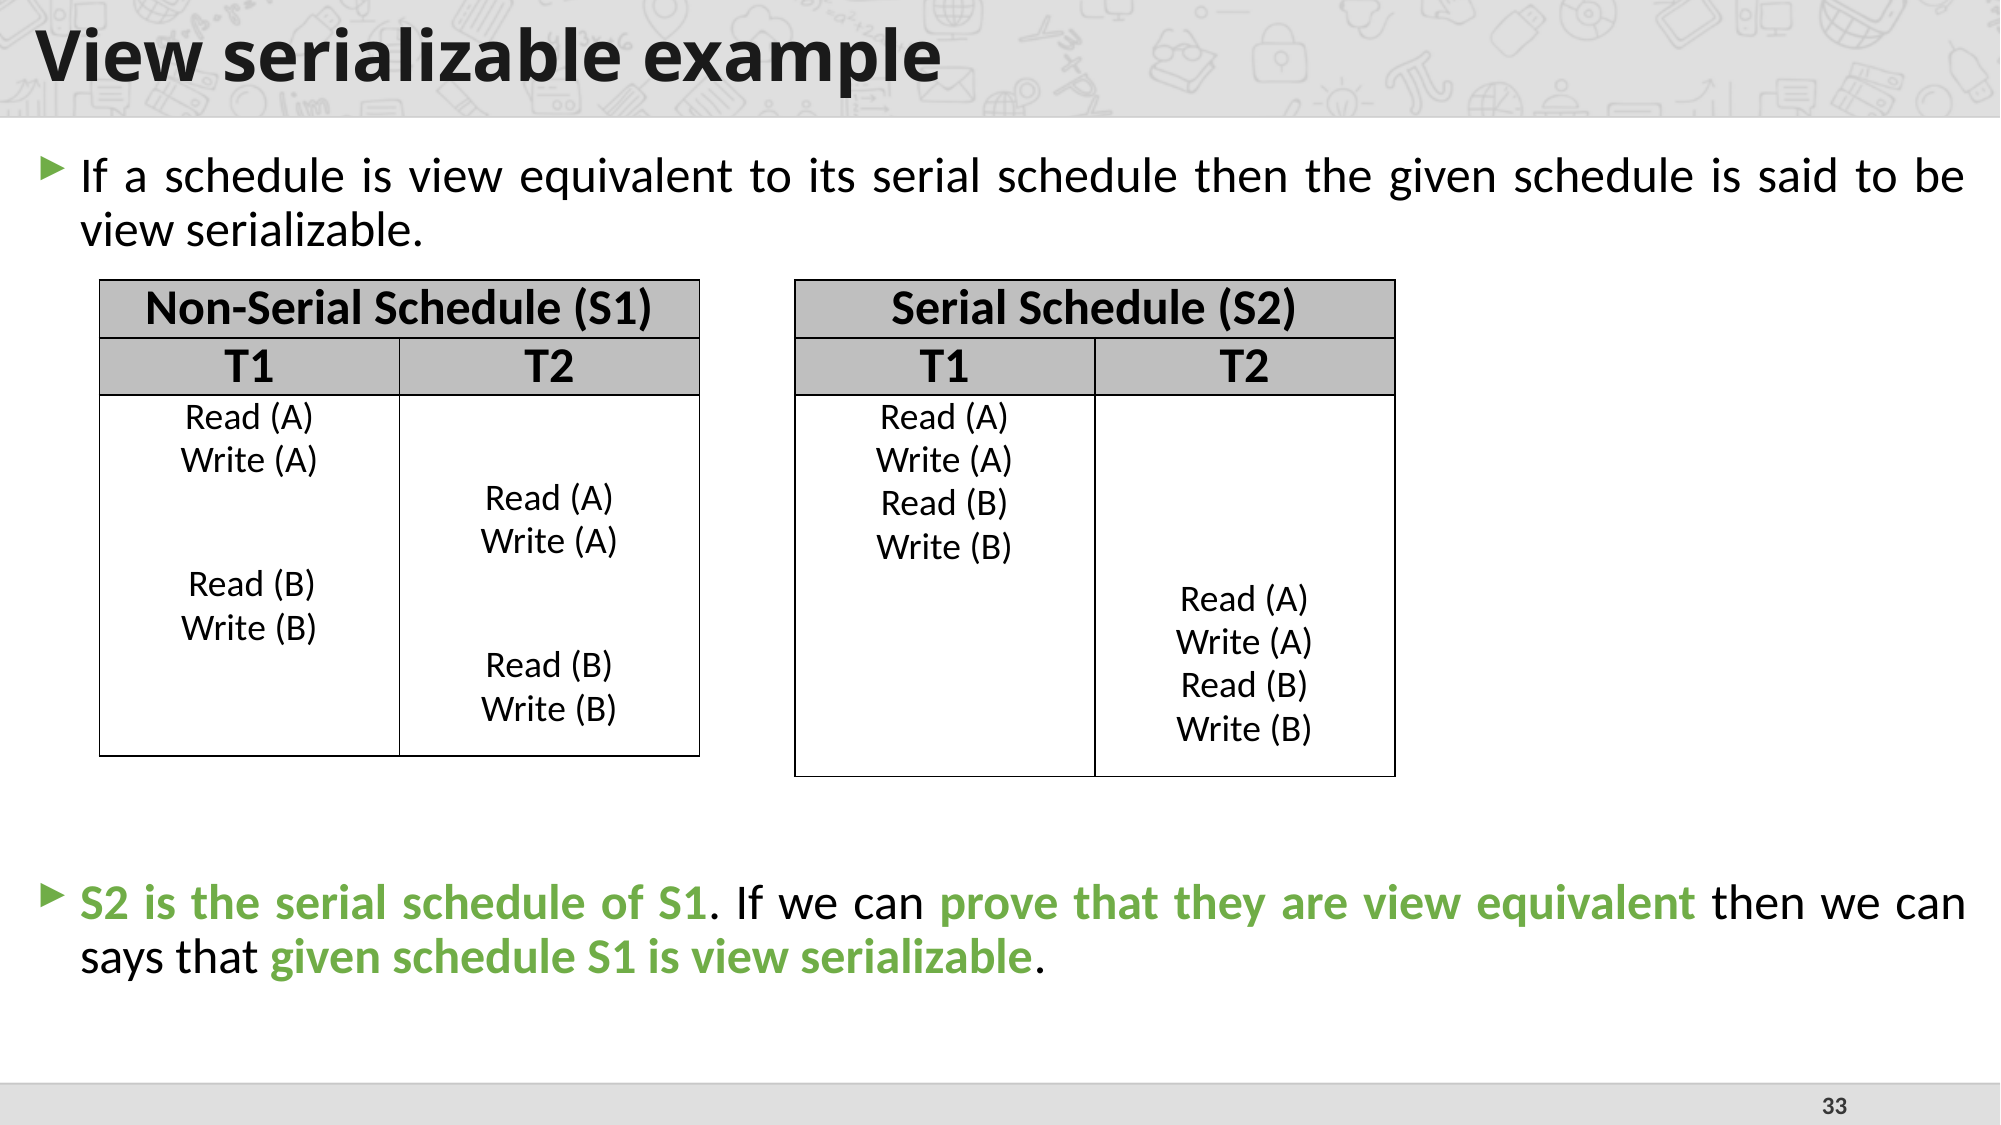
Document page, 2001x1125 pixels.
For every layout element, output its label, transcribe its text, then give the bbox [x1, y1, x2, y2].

table_cell Read (B) Write (B) [100, 563, 399, 755]
table_header Non-Serial Schedule (S1) [100, 281, 699, 337]
table_cell Read (A) Write (A) [400, 396, 699, 563]
list If a schedule is view equivalent to its serial schedule then the given schedule is said to be view serializable. S2 is the serial schedule of S1. If we can prove that they are view equivalent then we can says that given schedule S1 is view serializable. [21, 141, 1982, 1069]
table_cell [1096, 396, 1394, 577]
table_cell [796, 577, 1094, 776]
table_cell Read (A) Write (A) Read (B) Write (B) [796, 396, 1094, 577]
table_cell T1 [796, 339, 1094, 394]
table_cell Read (A) Write (A) [100, 396, 399, 563]
table_cell T1 [100, 339, 399, 394]
table_cell Read (B) Write (B) [400, 563, 699, 755]
table_header Serial Schedule (S2) [796, 281, 1394, 337]
table_cell T2 [400, 339, 699, 394]
table_cell T2 [1096, 339, 1394, 394]
title View serializable example [0, 0, 2000, 117]
table_cell Read (A) Write (A) Read (B) Write (B) [1096, 577, 1394, 776]
